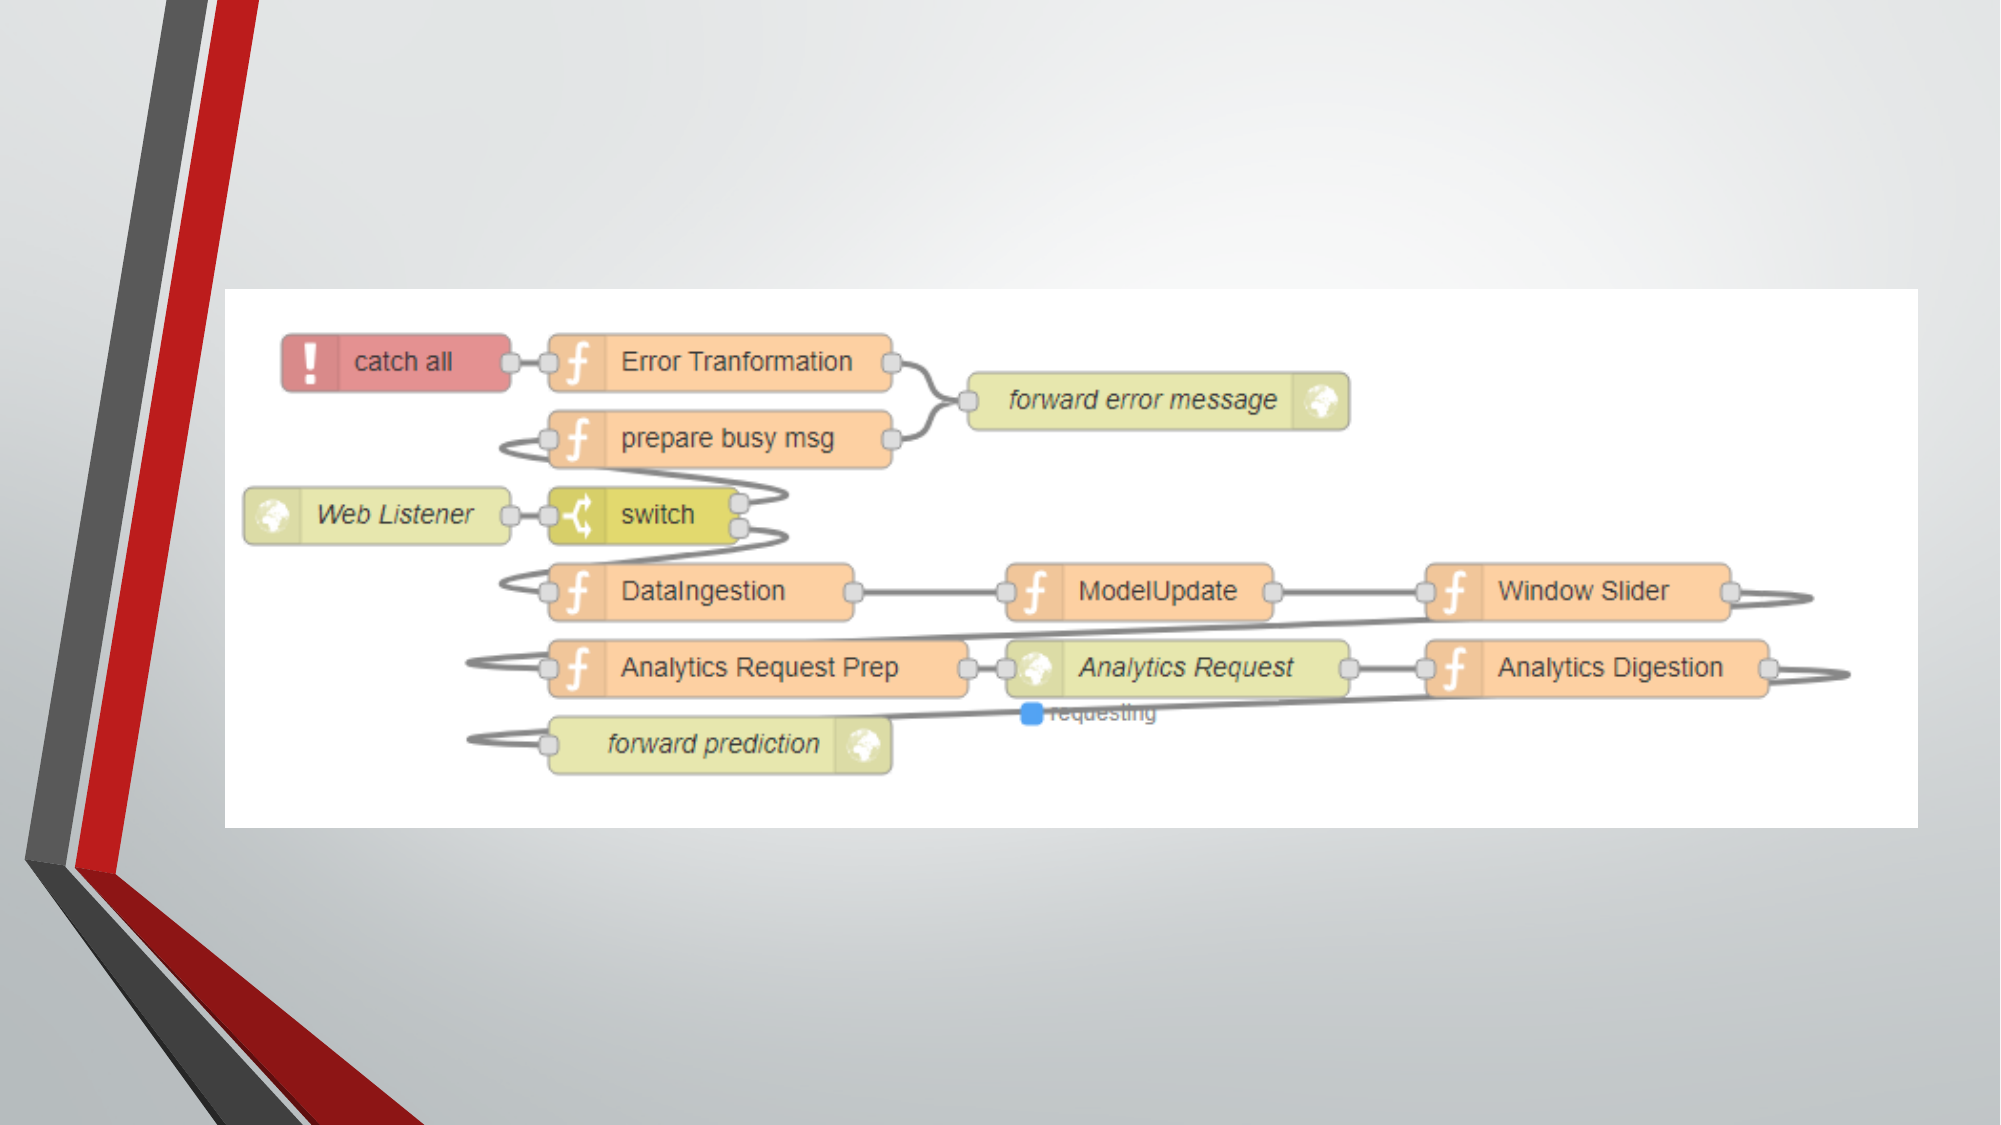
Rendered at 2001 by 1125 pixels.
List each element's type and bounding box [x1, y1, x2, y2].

list [225, 289, 1918, 828]
